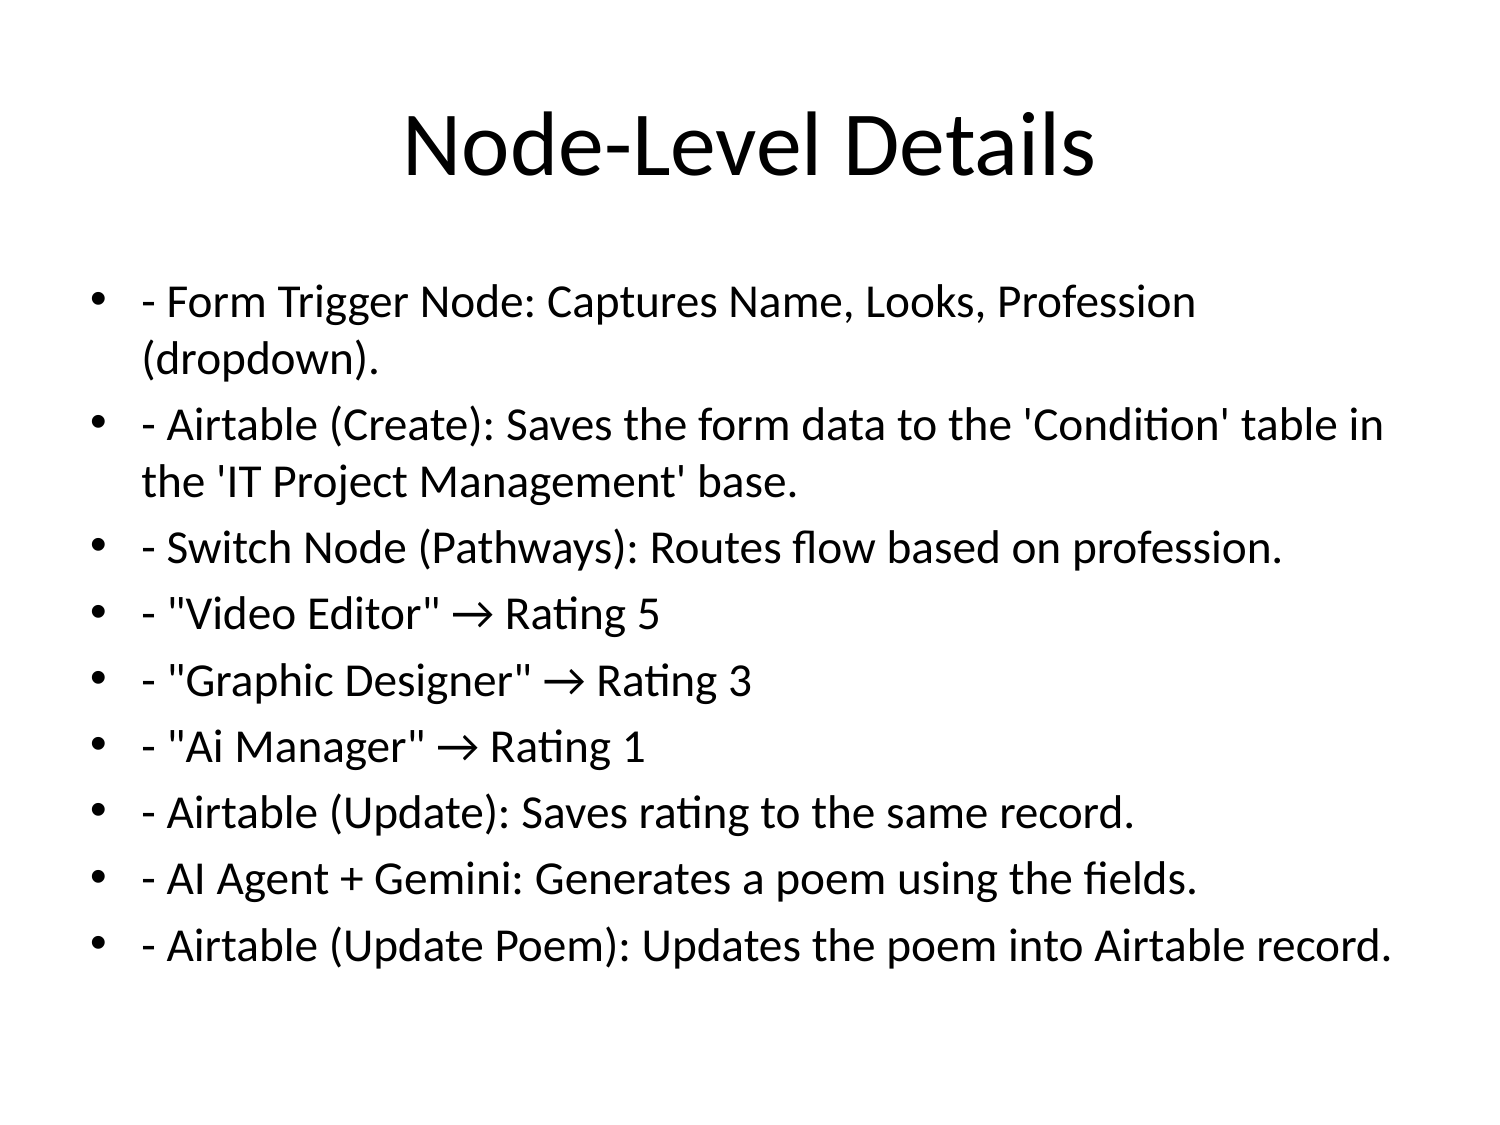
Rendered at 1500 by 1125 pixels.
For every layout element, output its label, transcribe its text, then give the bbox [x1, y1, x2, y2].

list - Form Trigger Node: Captures Name, Looks, Profession (dropdown). - Airtable (Create): Saves the form data to the 'Condition' table in the 'IT Project Management' base. - Switch Node (Pathways): Routes flow based on profession. - "Video Editor" → Rating 5 - "Graphic Designer" → Rating 3 - "Ai Manager" → Rating 1 - Airtable (Update): Saves rating to the same record. - AI Agent + Gemini: Generates a poem using the fields. - Airtable (Update Poem): Updates the poem into Airtable record. [75, 262, 1425, 1005]
title Node-Level Details [75, 45, 1425, 233]
